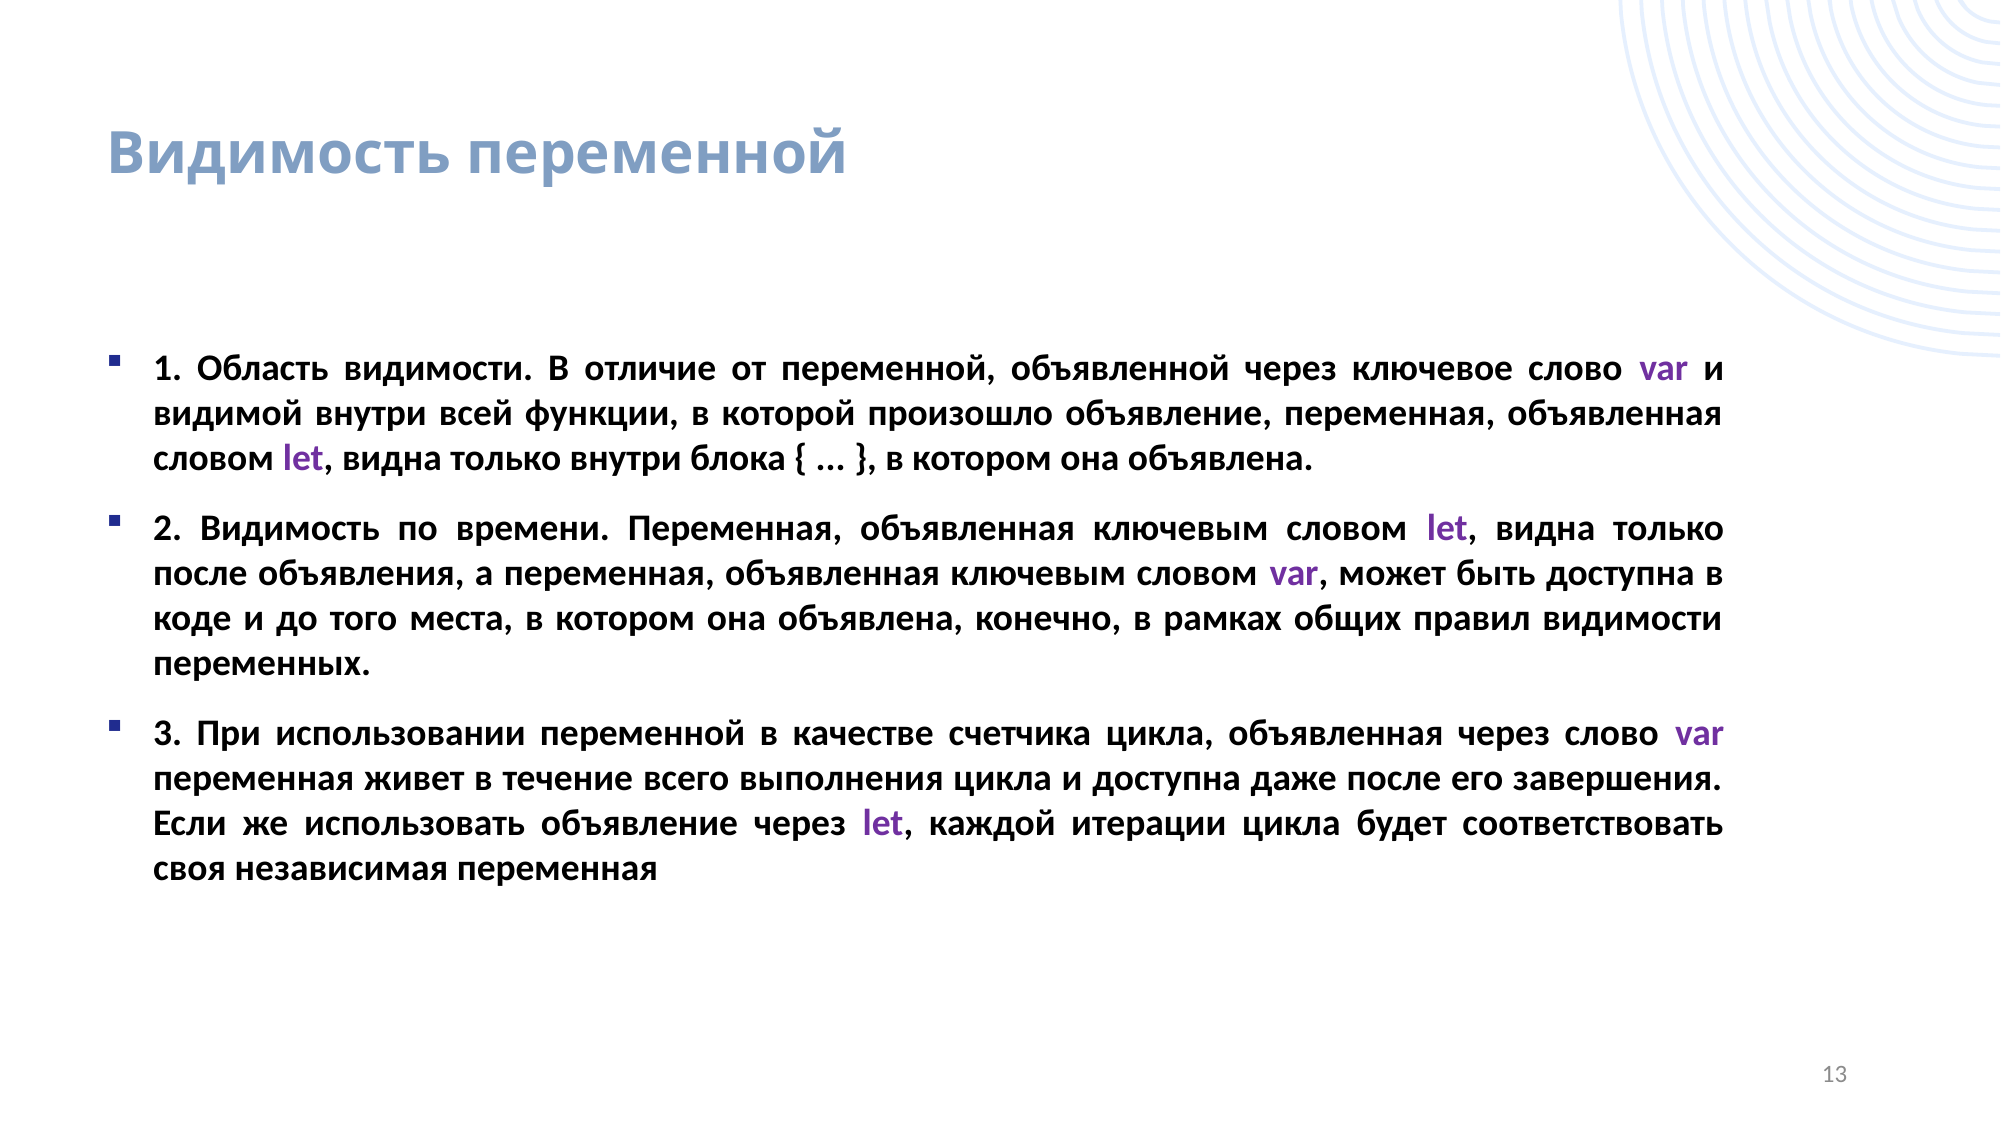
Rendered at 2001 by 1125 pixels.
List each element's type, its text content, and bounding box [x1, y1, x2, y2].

slide_number 13 [1412, 1042, 1863, 1103]
text_box 1. Область видимости. В отличие от переменной, объявленной через ключевое слово var и видимой внутри всей функции, в которой произошло объявление, переменная, объявленная словом let, видна только внутри блока { ... }, в котором она объявлена. 2. Видимость по времени. Переменная, объявленная ключевым словом let, видна только после объявления, а переменная, объявленная ключевым словом var, может быть доступна в коде и до того места, в котором она объявлена, конечно, в рамках общих правил видимости переменных. 3. При использовании переменной в качестве счетчика цикла, объявленная через слово var переменная живет в течение всего выполнения цикла и доступна даже после его завершения. Если же использовать объявление через let, каждой итерации цикла будет соответствовать своя независимая переменная [91, 335, 1739, 896]
title Видимость переменной [91, 104, 1831, 195]
